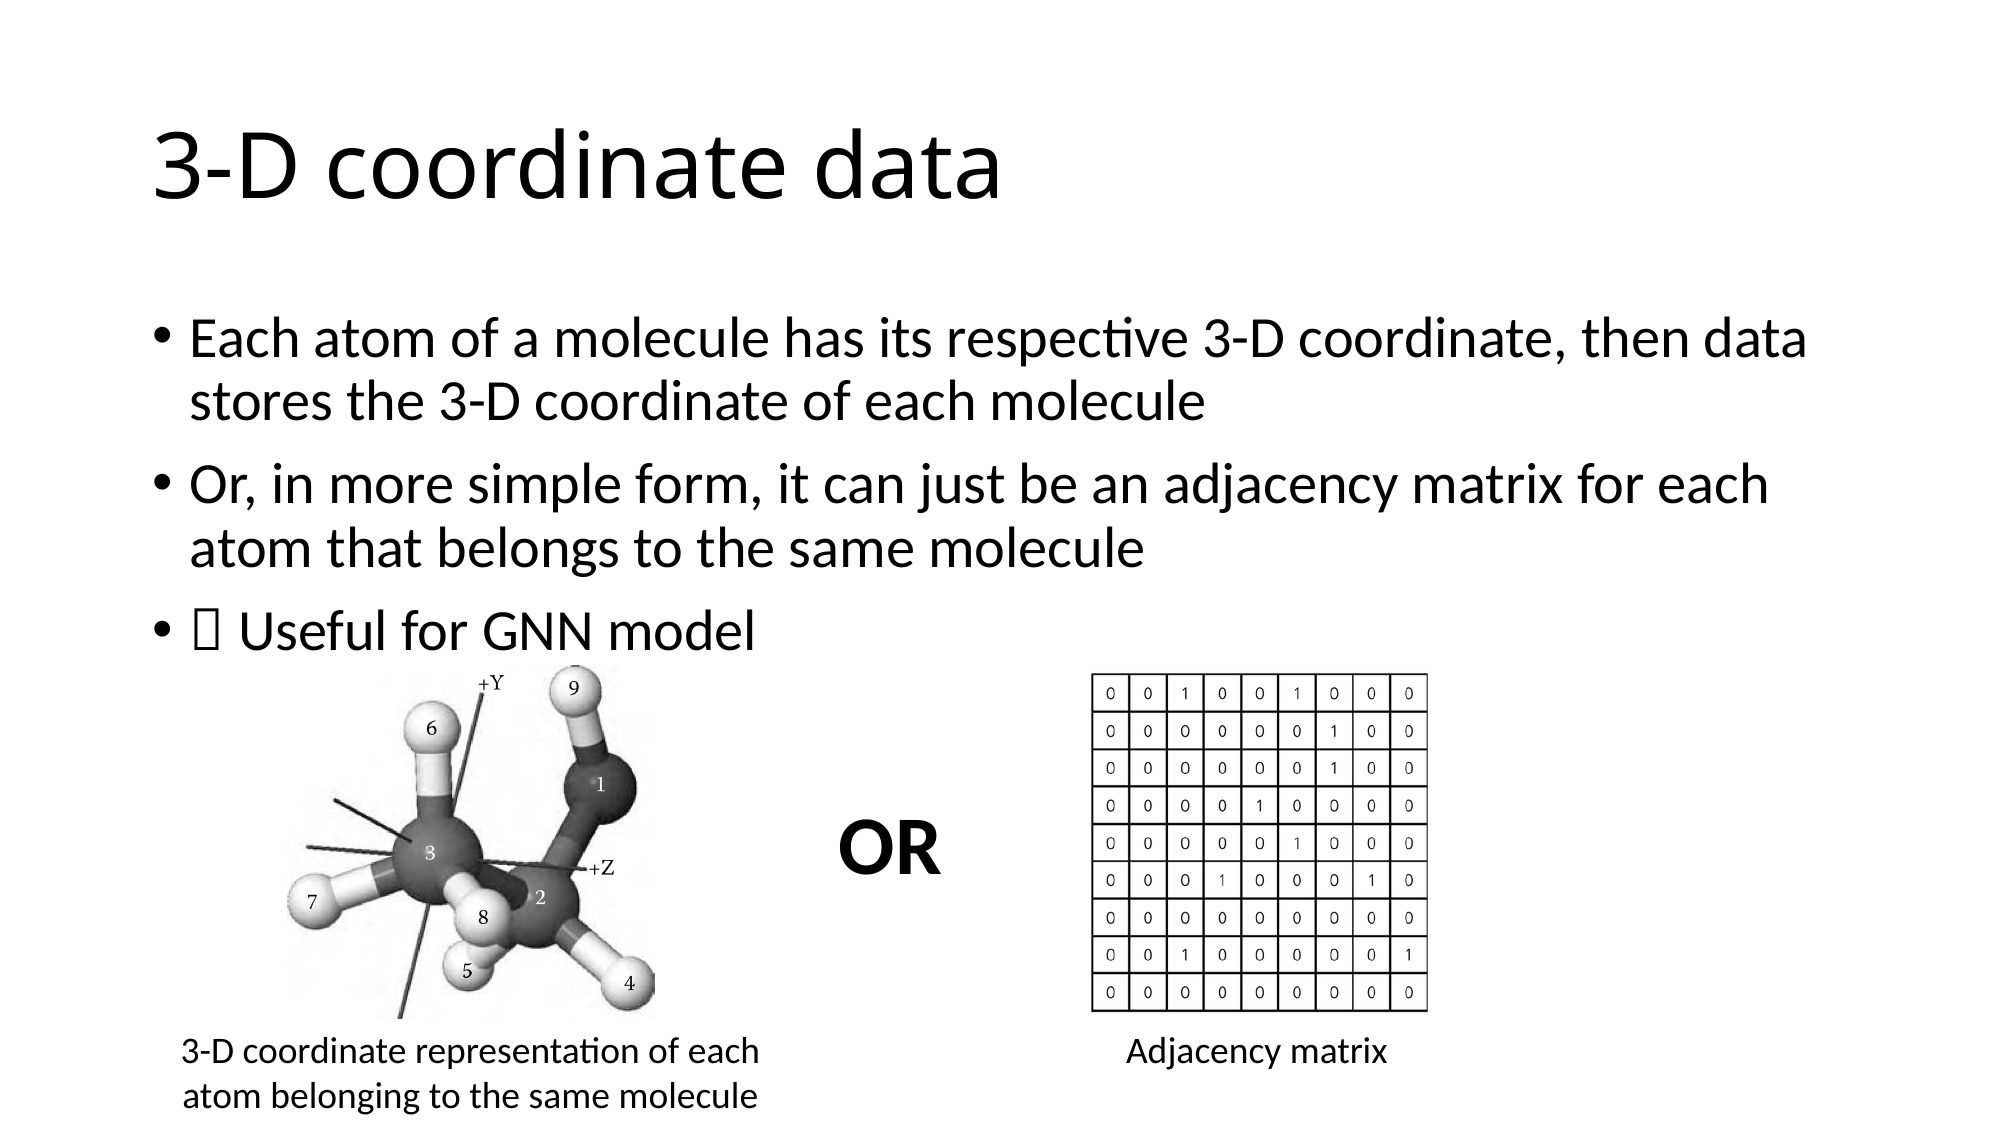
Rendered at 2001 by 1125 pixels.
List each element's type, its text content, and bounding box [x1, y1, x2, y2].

list Each atom of a molecule has its respective 3-D coordinate, then data stores the 3-D coordinate of each molecule Or, in more simple form, it can just be an adjacency matrix for each atom that belongs to the same molecule  Useful for GNN model [137, 299, 1863, 1014]
text_box OR [824, 784, 957, 899]
text_box 3-D coordinate representation of each atom belonging to the same molecule [152, 1018, 789, 1124]
picture [287, 665, 655, 1019]
text_box Adjacency matrix [938, 1018, 1576, 1079]
title 3-D coordinate data [137, 59, 1863, 278]
picture [1085, 665, 1428, 1019]
